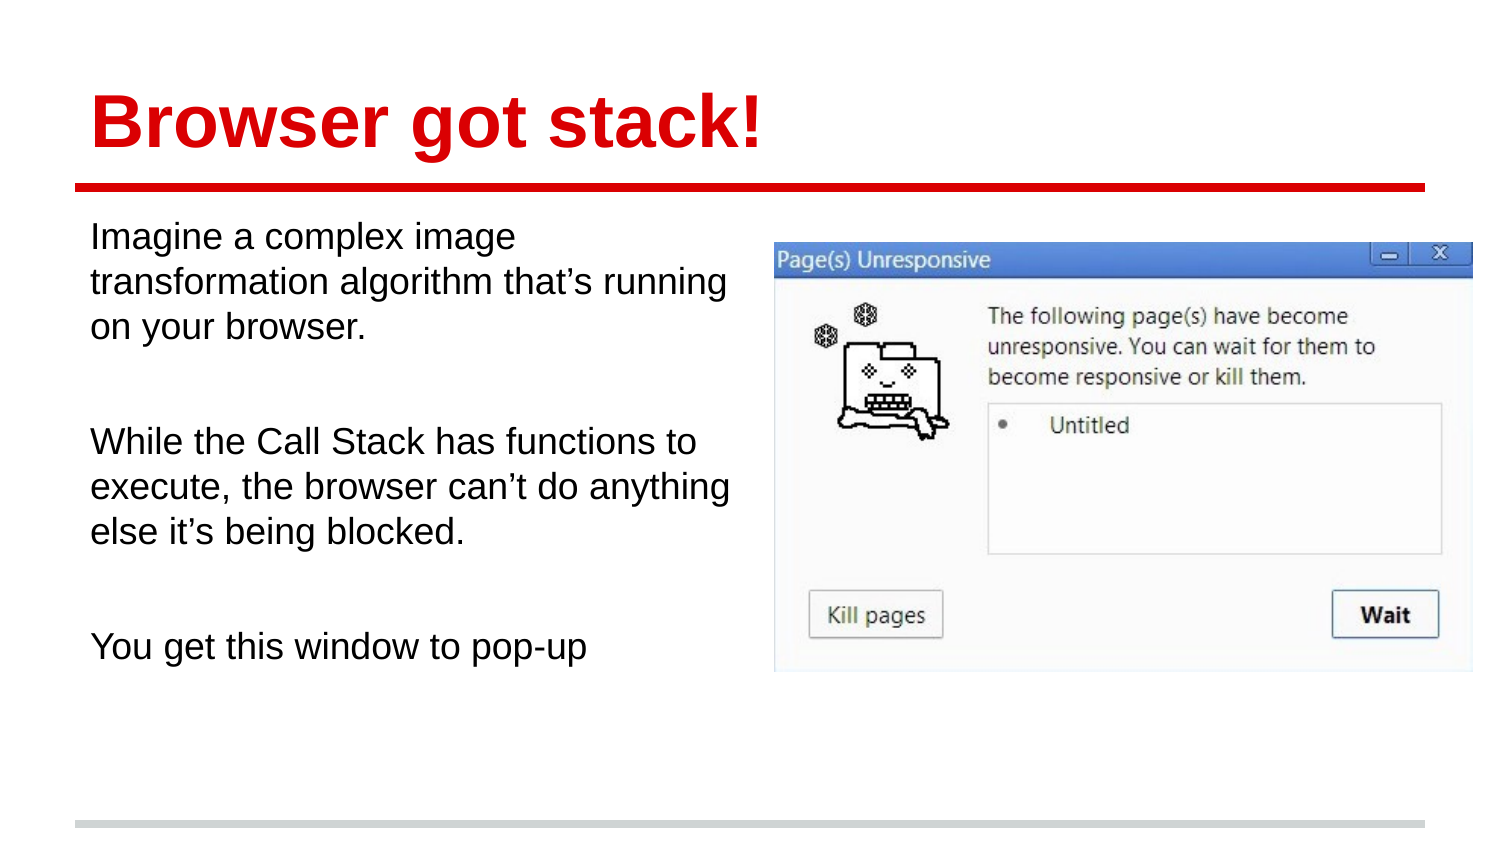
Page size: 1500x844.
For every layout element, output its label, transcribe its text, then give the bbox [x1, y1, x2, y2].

picture [774, 242, 1473, 672]
list Imagine a complex image transformation algorithm that’s running on your browser. While the Call Stack has functions to execute, the browser can’t do anything else it’s being blocked. You get this window to pop-up [75, 196, 753, 808]
title Browser got stack! [75, 36, 1425, 178]
